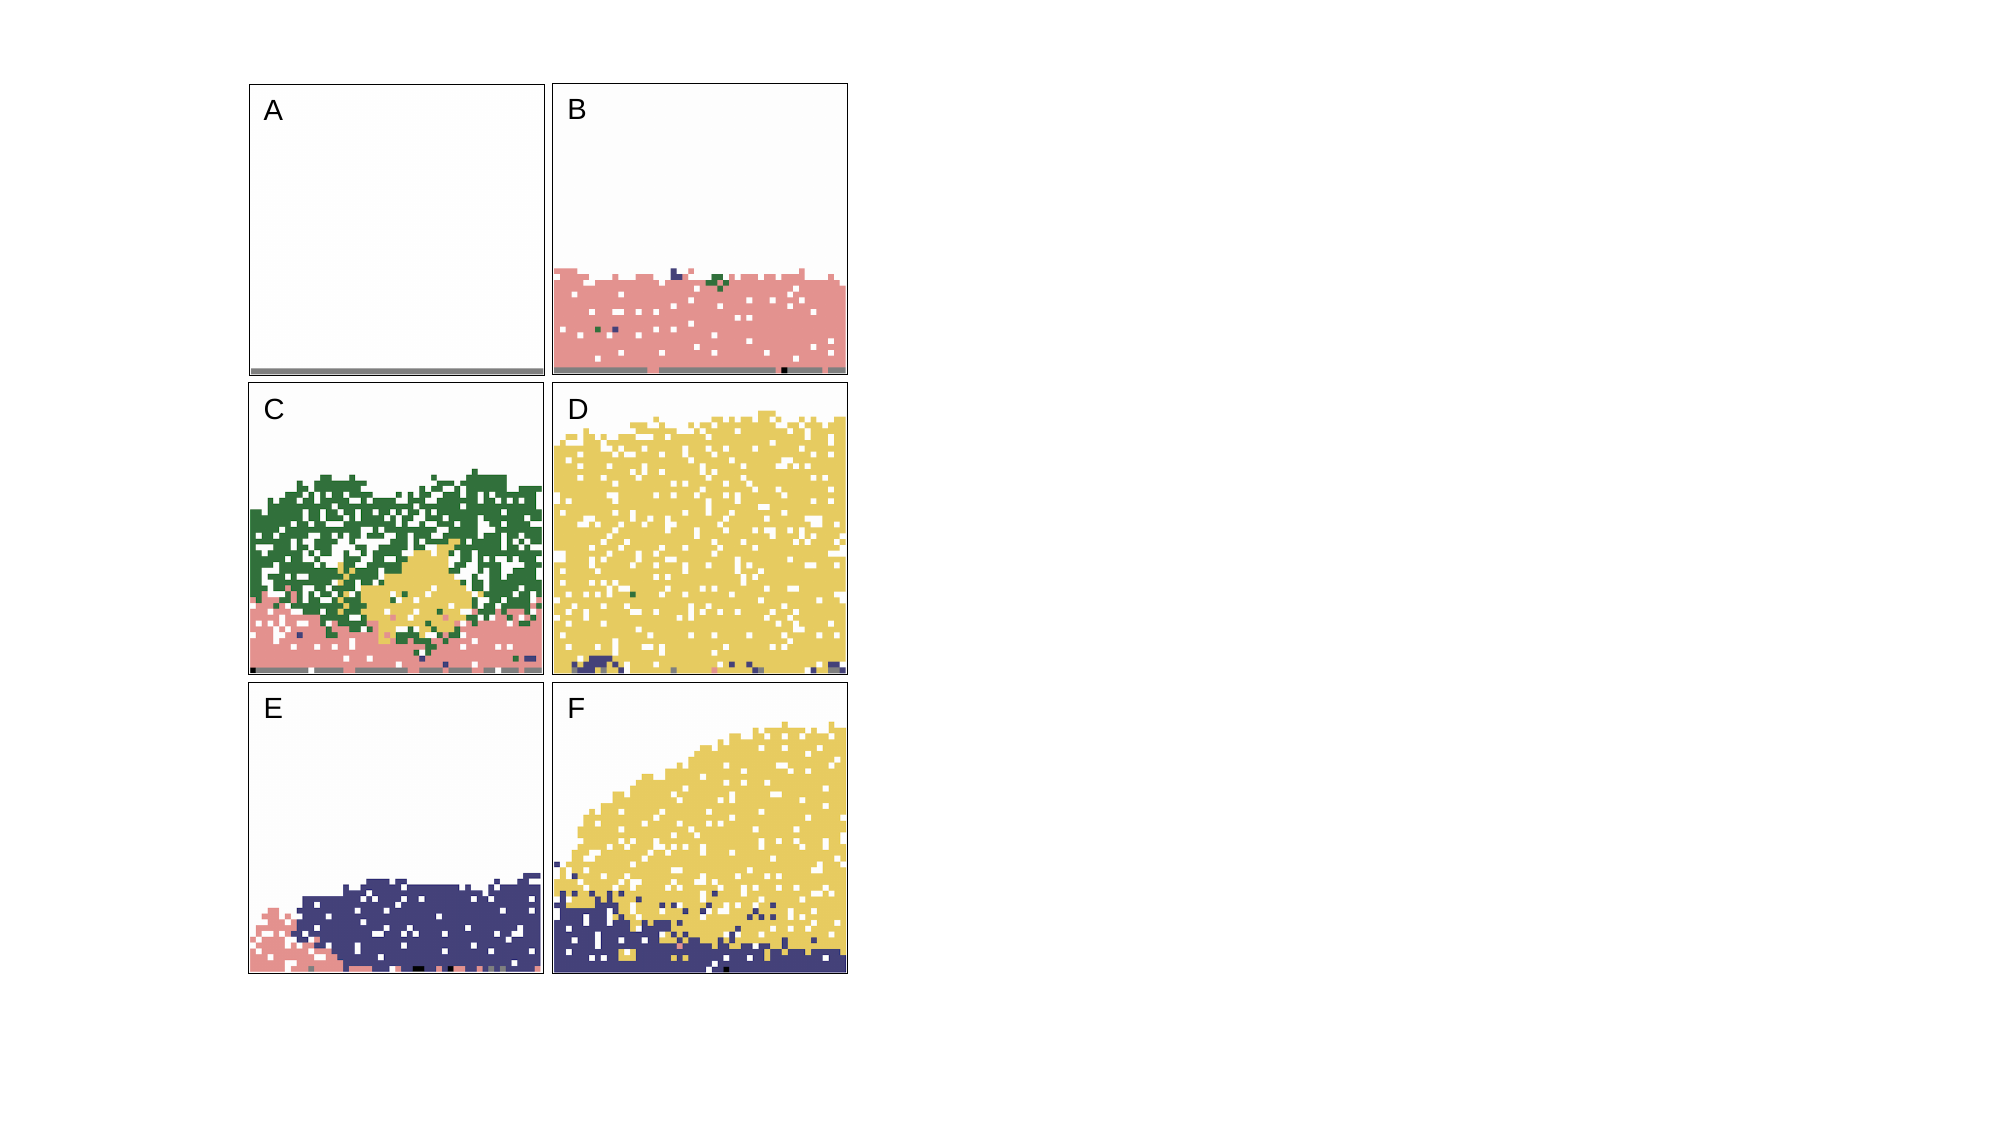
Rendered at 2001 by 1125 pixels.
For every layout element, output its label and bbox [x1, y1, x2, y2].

text_box [239, 74, 857, 983]
